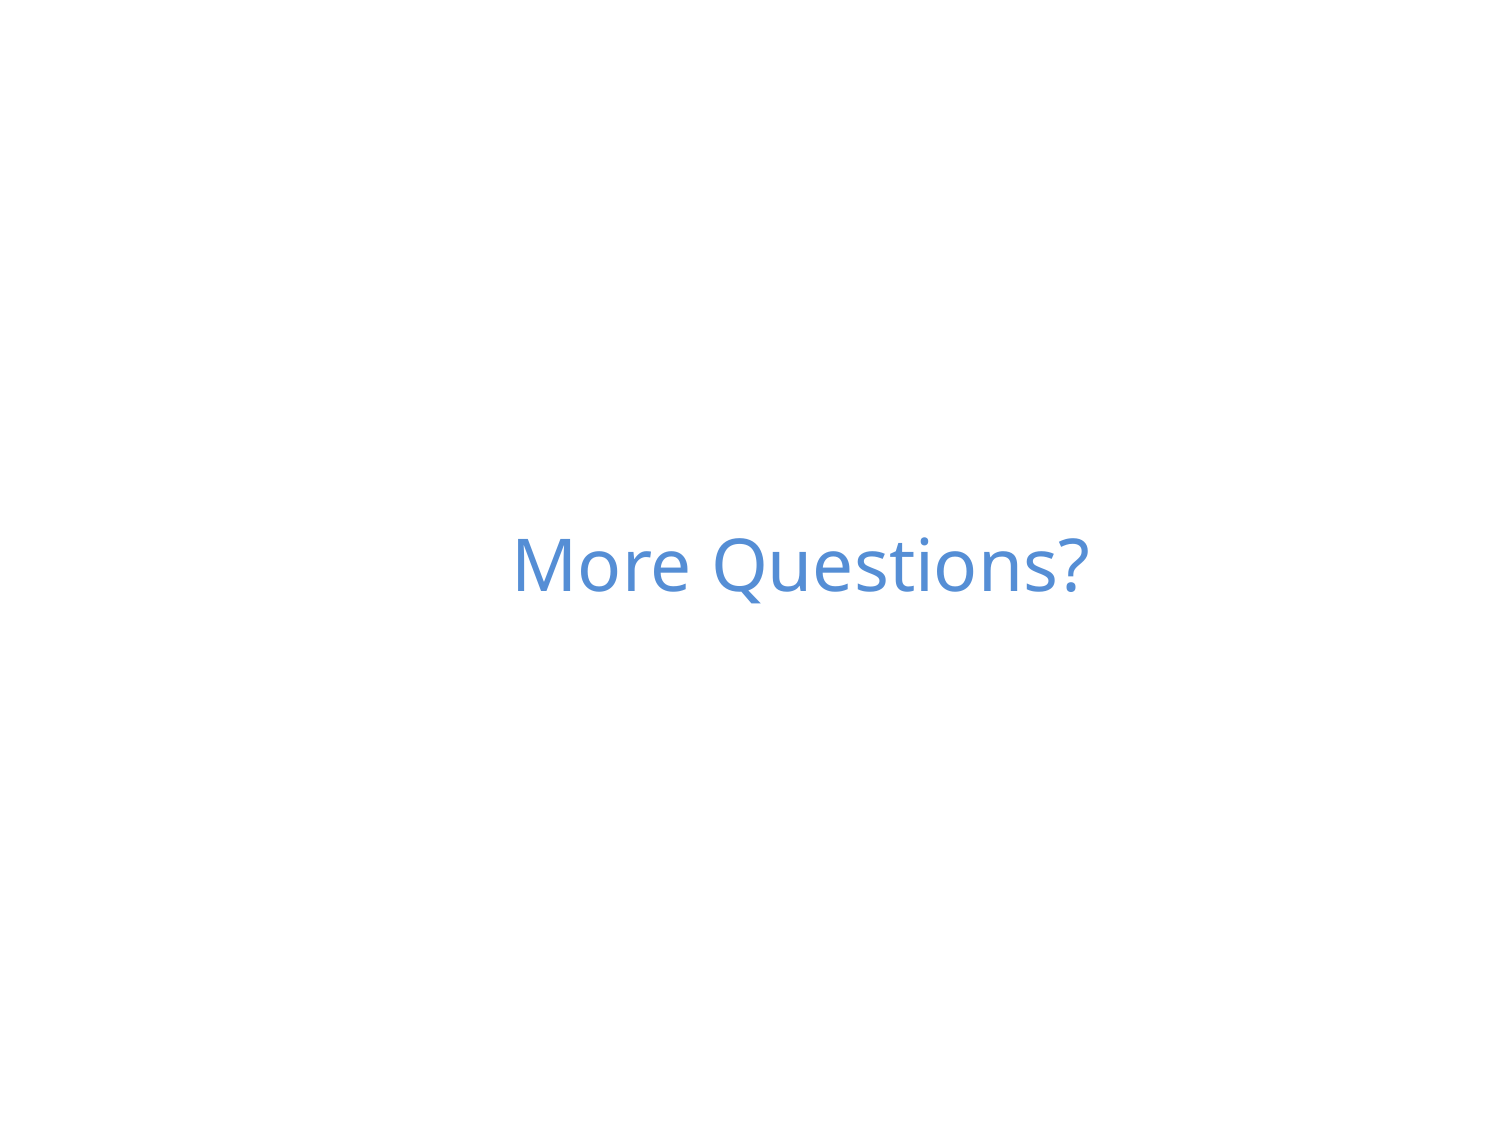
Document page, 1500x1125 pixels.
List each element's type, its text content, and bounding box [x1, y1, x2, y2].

title More Questions? [221, 462, 1380, 663]
